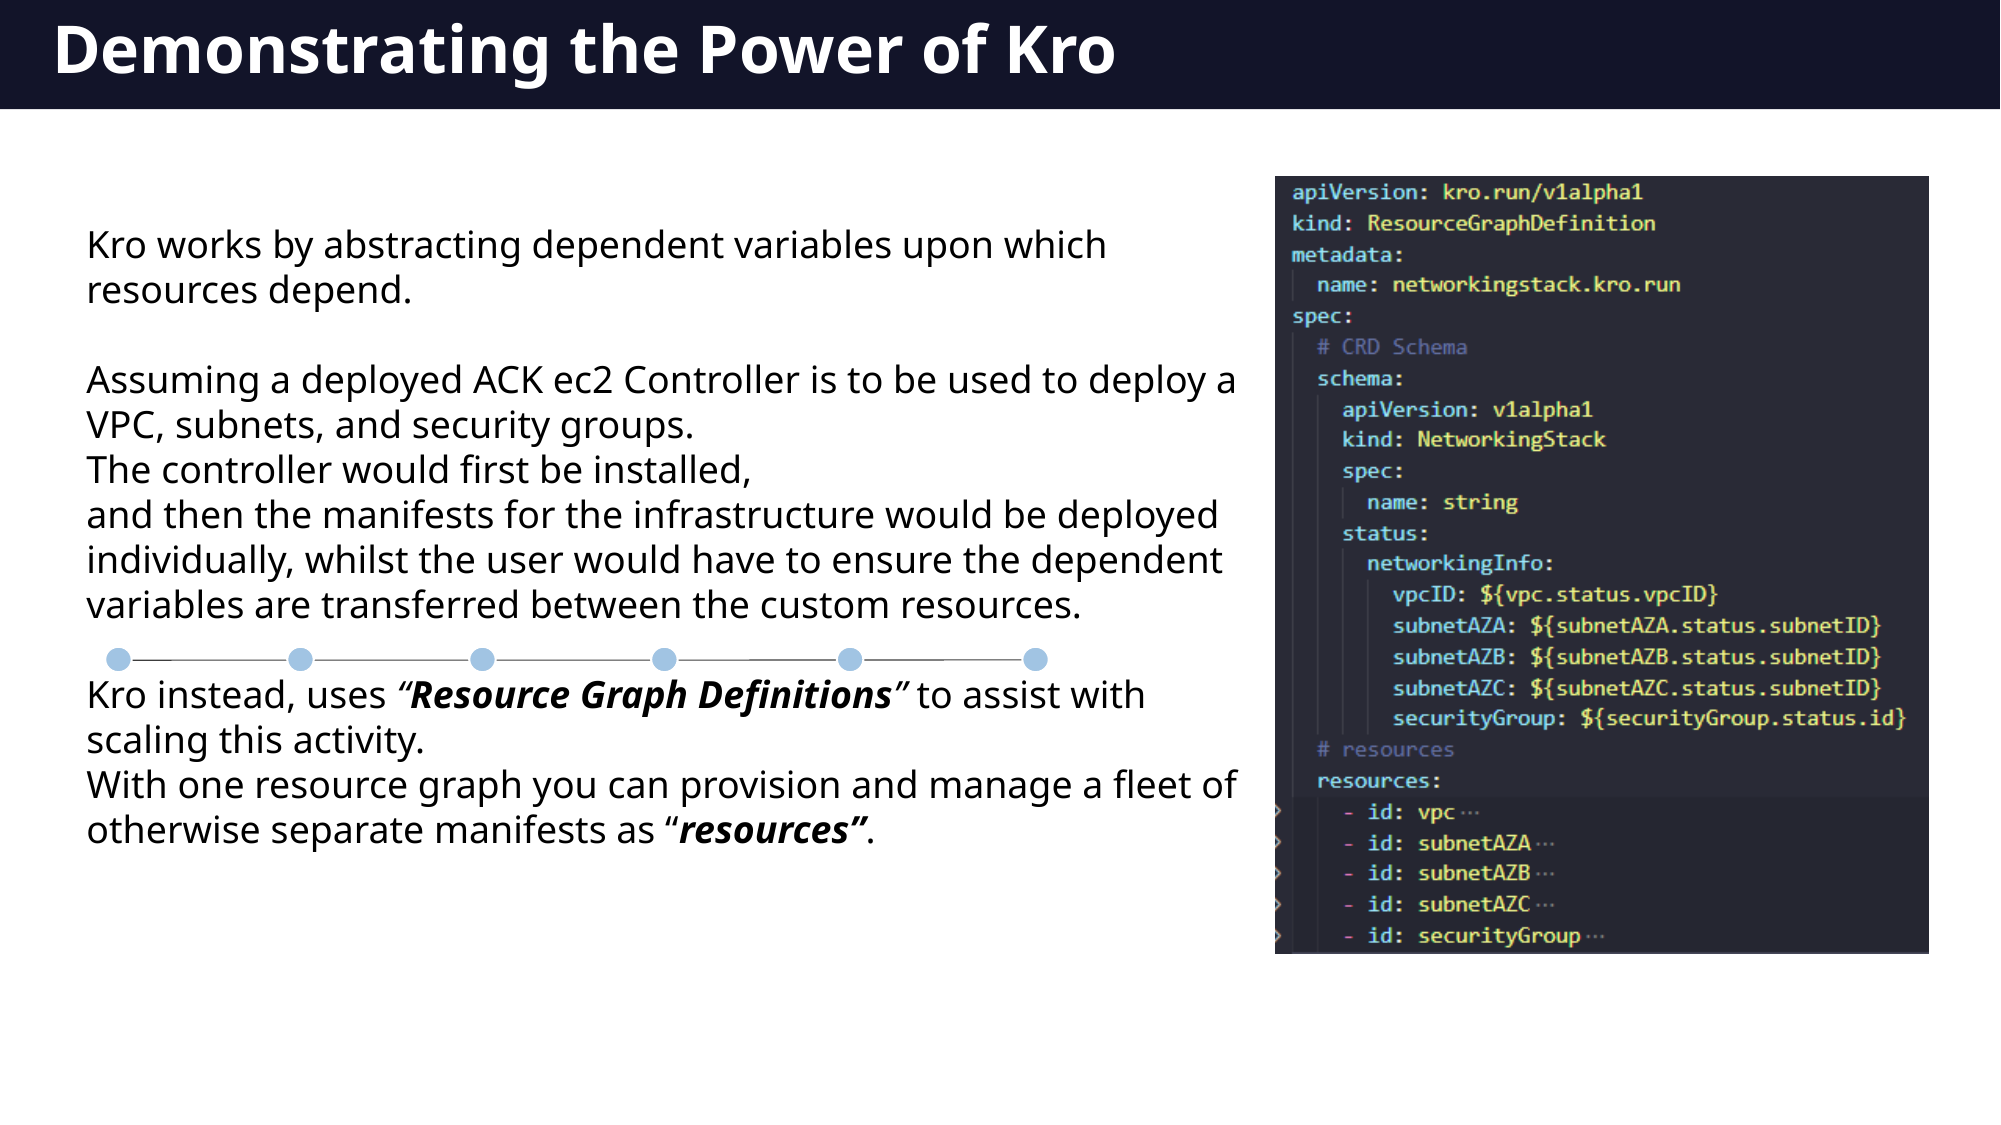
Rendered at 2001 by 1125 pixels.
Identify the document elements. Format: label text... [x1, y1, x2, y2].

picture [1275, 176, 1929, 954]
title Demonstrating the Power of Kro [37, 9, 1967, 96]
text_box Kro works by abstracting dependent variables upon which resources depend. Assuming a deployed ACK ec2 Controller is to be used to deploy a VPC, subnets, and security groups. The controller would first be installed, and then the manifests for the infrastructure would be deployed individually, whilst the user would have to ensure the dependent variables are transferred between the custom resources. Kro instead, uses “Resource Graph Definitions” to assist with scaling this activity. With one resource graph you can provision and manage a fleet of otherwise separate manifests as “resources”. [71, 214, 1275, 859]
chart [71, 321, 1145, 809]
